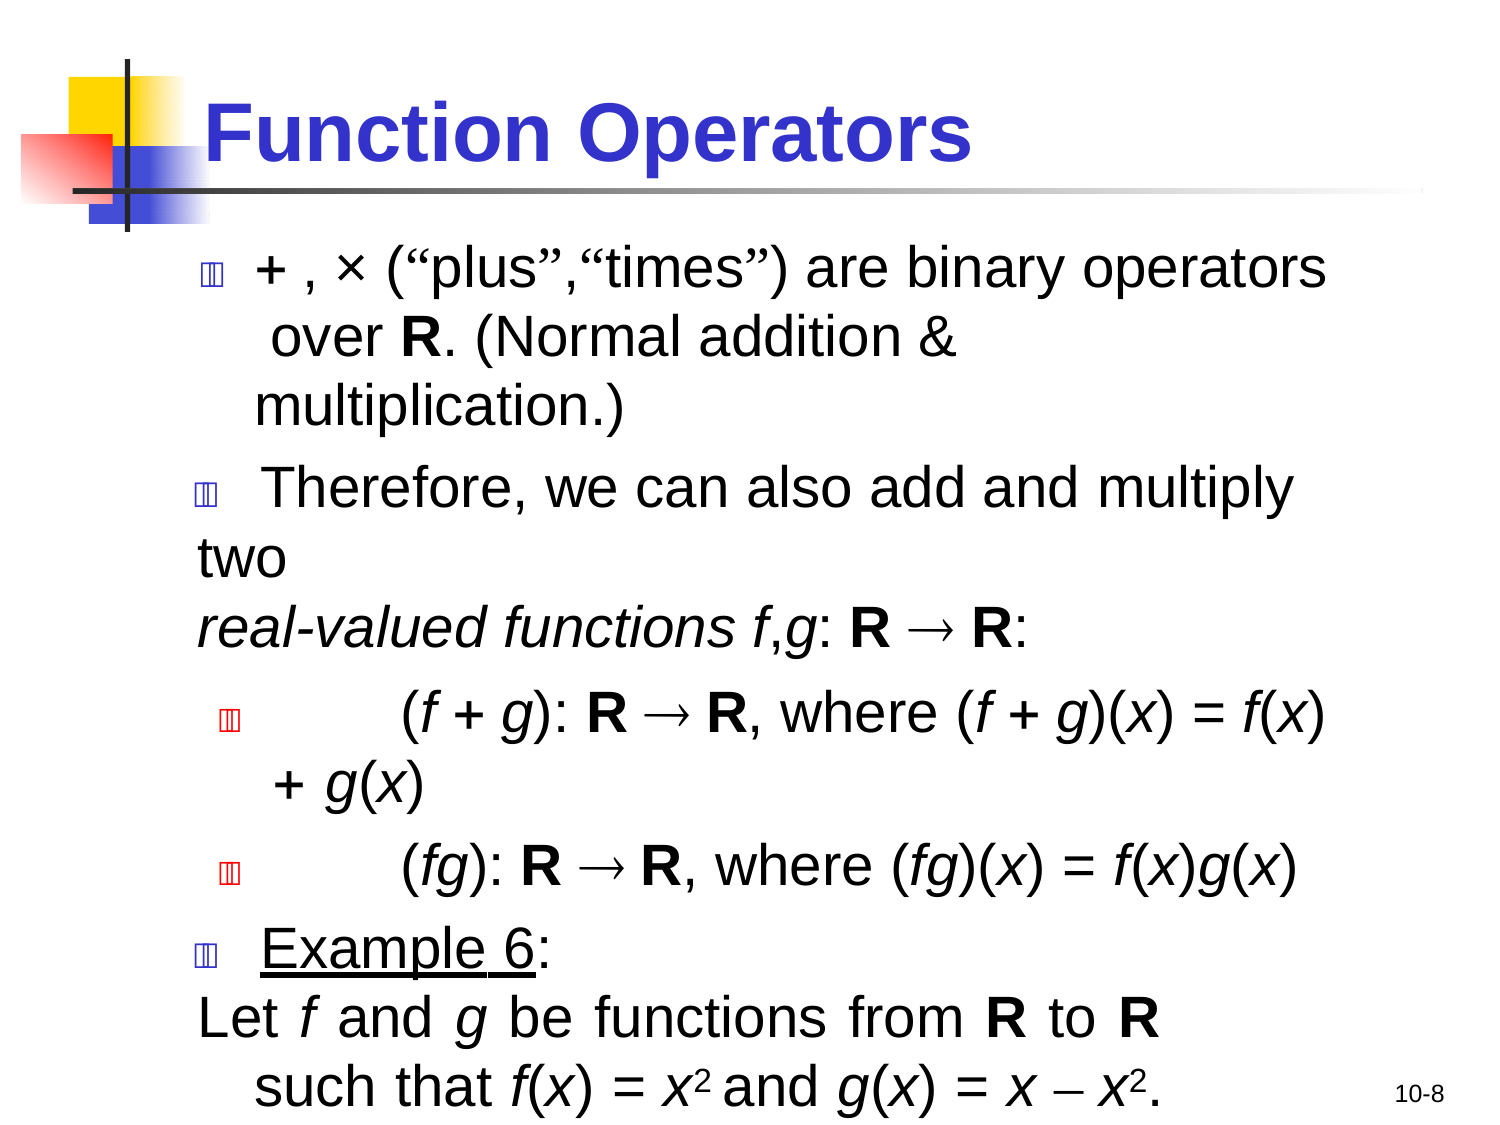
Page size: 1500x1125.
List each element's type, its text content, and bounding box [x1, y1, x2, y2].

slide_number 10-8 [1428, 1078, 1465, 1125]
text_box   , × (“plus”,“times”) are binary operators over R. (Normal addition & multiplication.)  Therefore, we can also add and multiply two real-valued functions f,g: R  R:  (f  g): R  R, where (f  g)(x) = f(x)  g(x)  (fg): R  R, where (fg)(x) = f(x)g(x)  Example 6: Let f and g be functions from R to R such that f(x) = x2 and g(x) = x – x2. What are the functions f + g and fg? [191, 225, 1428, 1125]
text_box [20, 58, 1423, 233]
